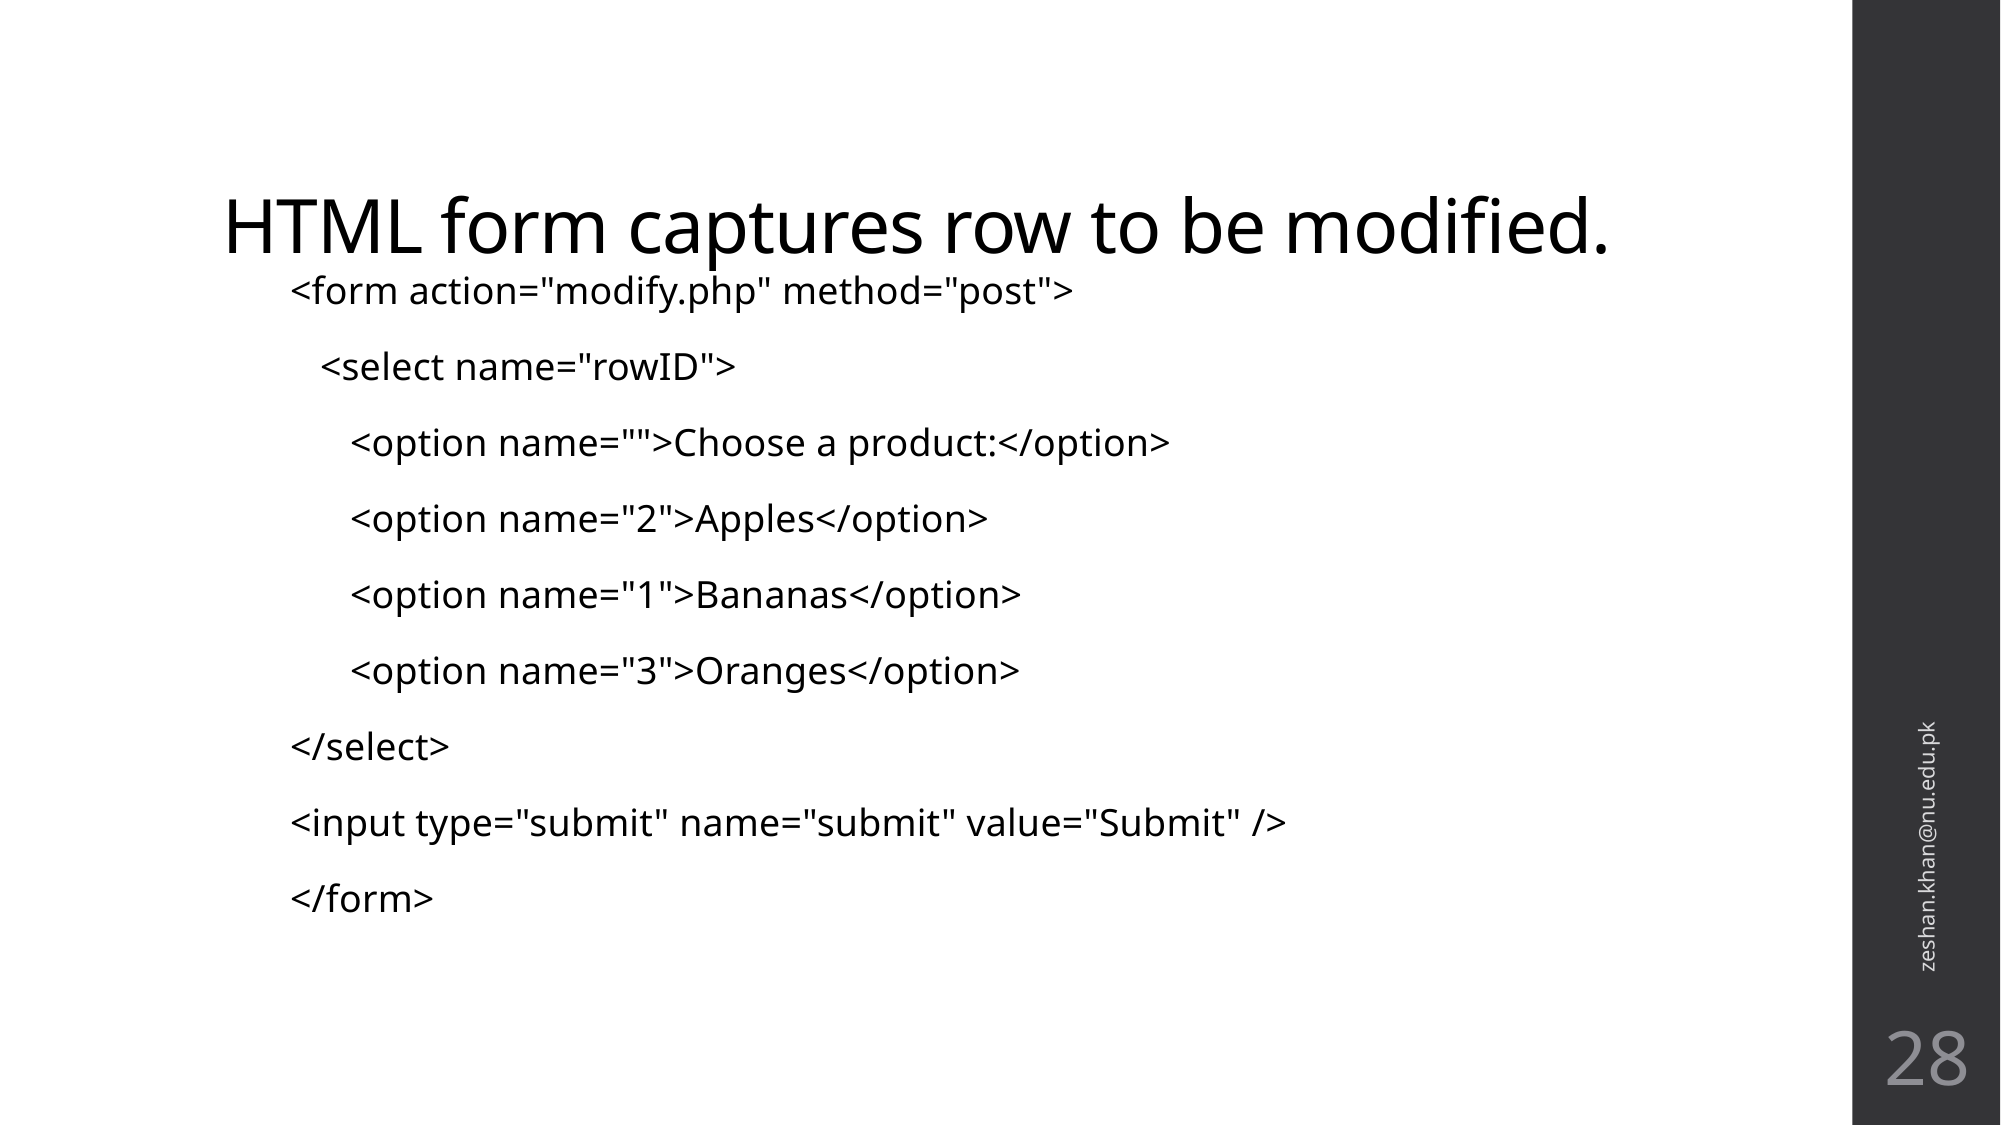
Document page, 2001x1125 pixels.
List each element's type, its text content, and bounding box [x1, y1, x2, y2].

list <form action="modify.php" method="post"> <select name="rowID"> <option name="">Choose a product:</option> <option name="2">Apples</option> <option name="1">Bananas</option> <option name="3">Oranges</option> </select> <input type="submit" name="submit" value="Submit" /> </form> [275, 262, 1713, 1005]
footer zeshan.khan@nu.edu.pk [1897, 400, 1958, 988]
slide_number 28 [1852, 1012, 2000, 1110]
title HTML form captures row to be modified. [206, 60, 1797, 278]
